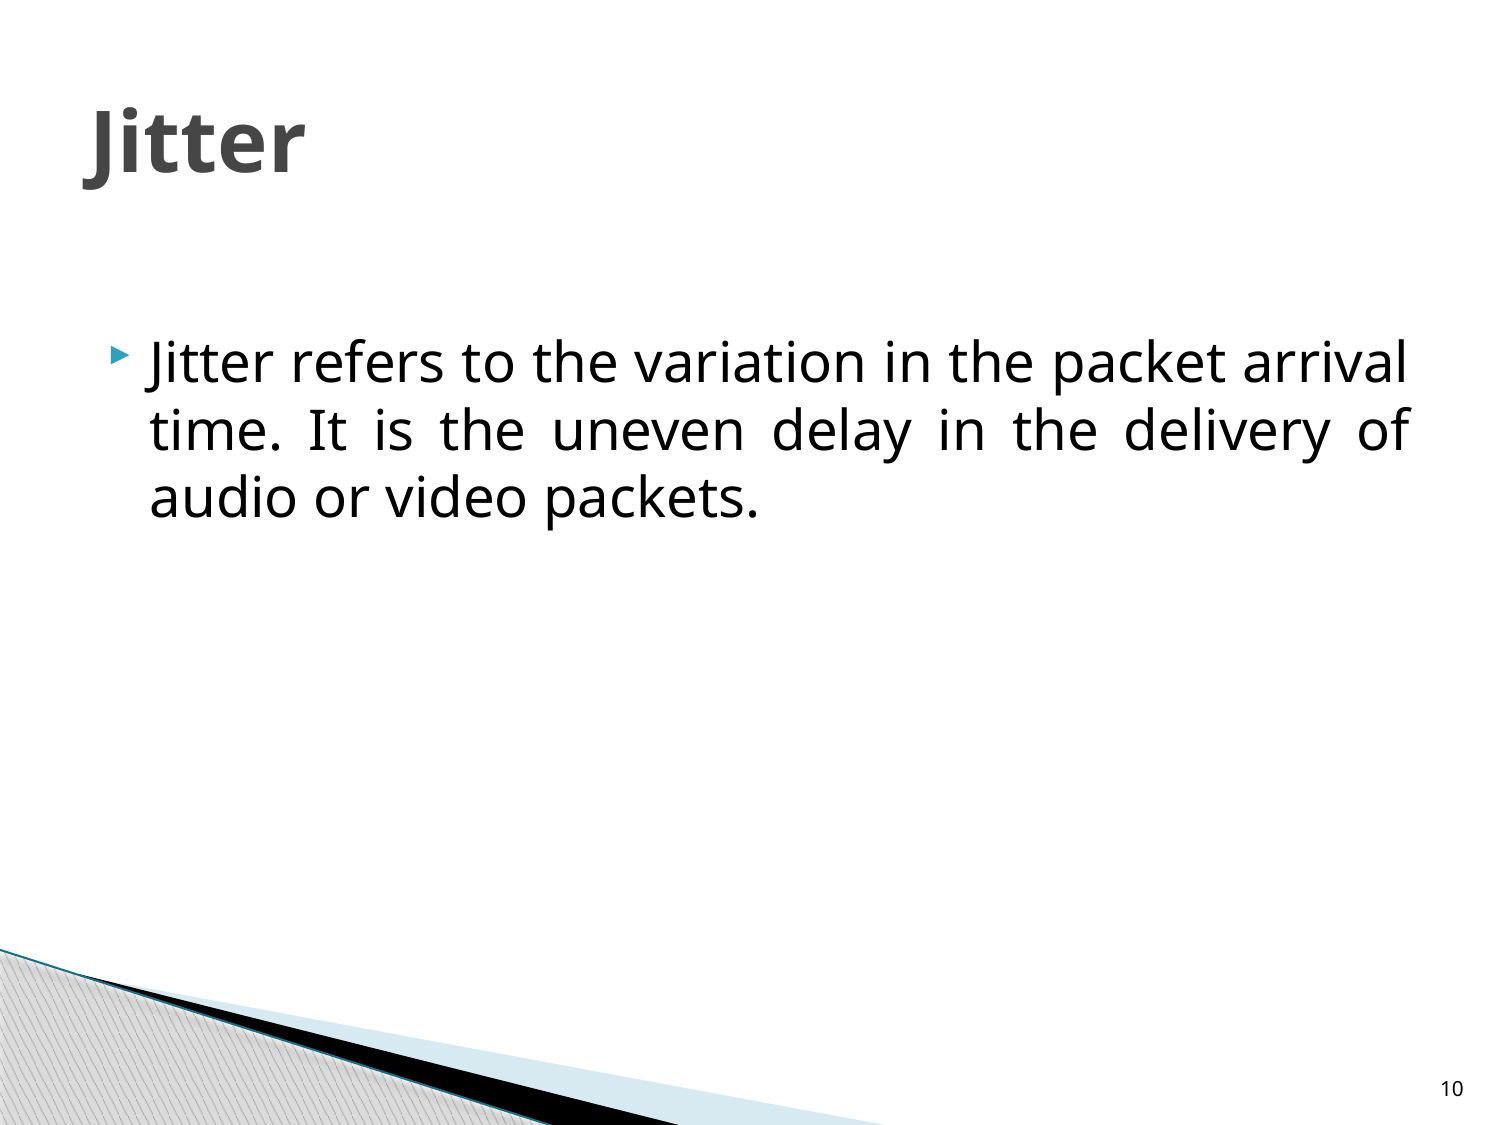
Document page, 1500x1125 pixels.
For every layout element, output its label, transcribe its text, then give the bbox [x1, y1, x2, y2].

title Jitter [75, 45, 1425, 233]
slide_number 10 [1418, 1051, 1479, 1112]
list Jitter refers to the variation in the packet arrival time. It is the uneven delay in the delivery of audio or video packets. [75, 243, 1425, 986]
